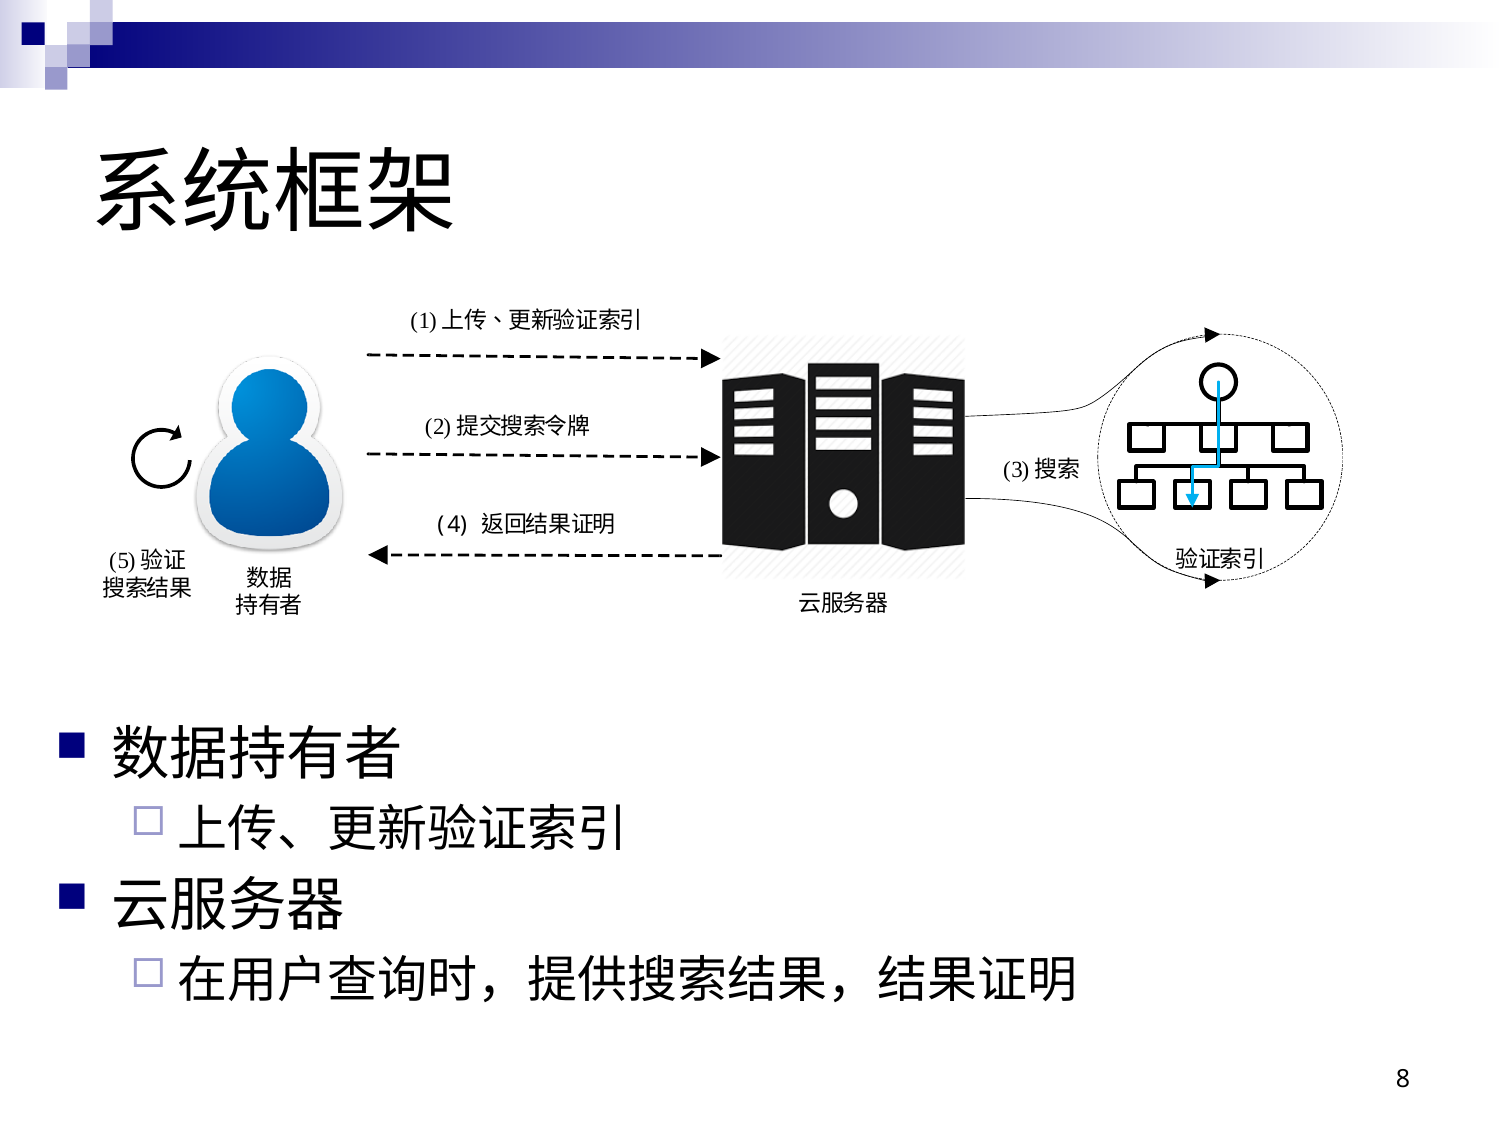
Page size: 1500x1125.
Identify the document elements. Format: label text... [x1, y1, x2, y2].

list 数据持有者 上传、更新验证索引 云服务器 在用户查询时，提供搜索结果，结果证明 [40, 708, 1391, 1095]
picture [88, 299, 1343, 628]
title 系统框架 [75, 75, 1425, 300]
slide_number 8 [1074, 1024, 1426, 1101]
